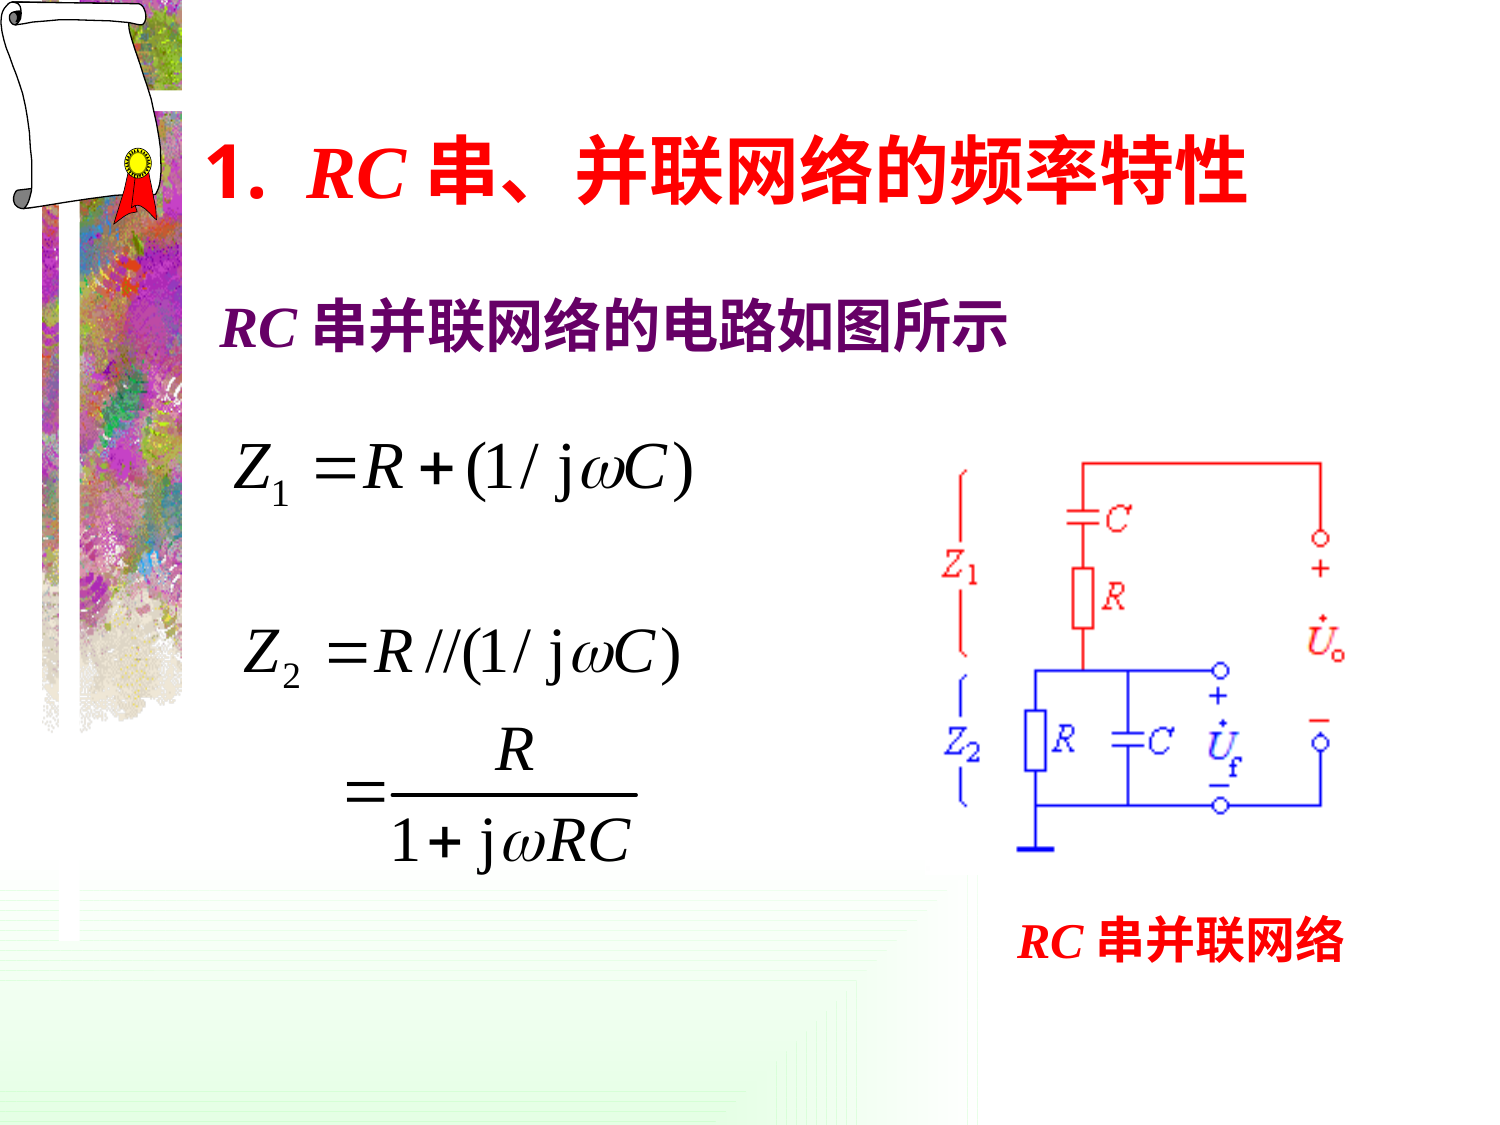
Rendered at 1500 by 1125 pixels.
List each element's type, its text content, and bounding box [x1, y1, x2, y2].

text_box RC串并联网络 [1002, 901, 1383, 976]
list RC串并联网络的电路如图所示 [187, 257, 1090, 379]
picture [80, 112, 182, 821]
picture [42, 226, 58, 821]
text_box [0, 0, 163, 226]
picture [163, 0, 182, 90]
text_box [222, 421, 705, 523]
picture [925, 362, 1370, 875]
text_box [231, 609, 695, 889]
title 1. RC串、并联网络的频率特性 [188, 93, 1383, 244]
